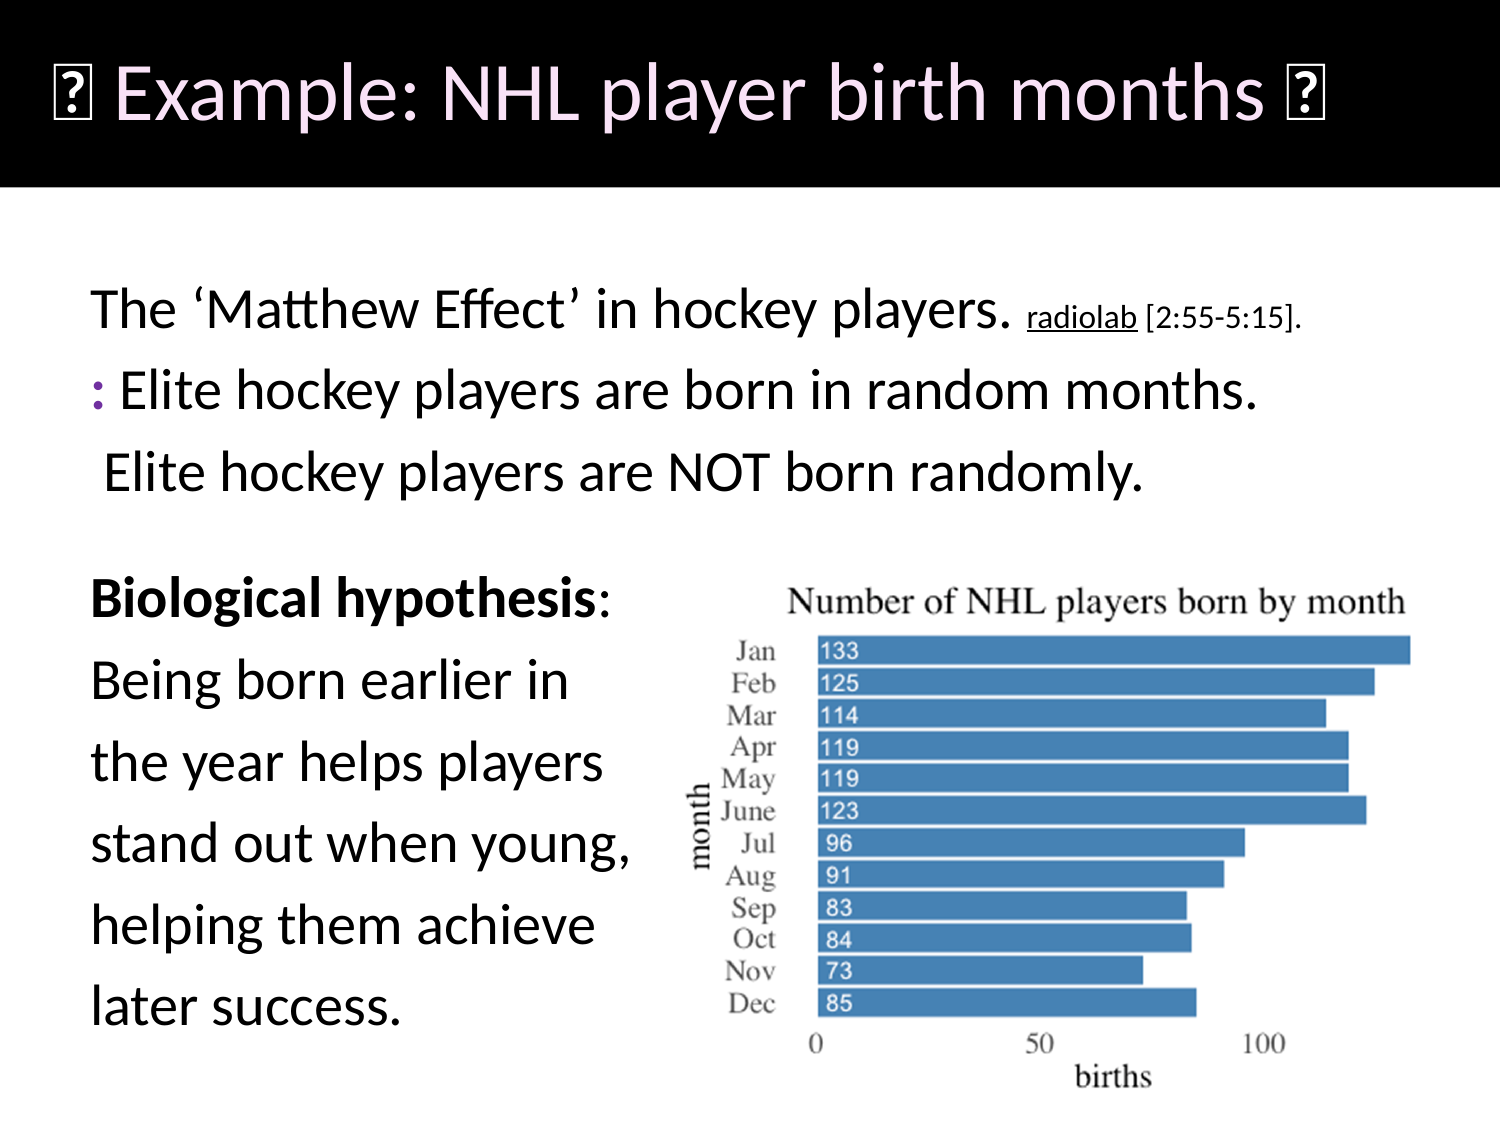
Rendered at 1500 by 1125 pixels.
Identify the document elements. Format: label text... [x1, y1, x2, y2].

picture [675, 575, 1452, 1103]
title 🏒 Example: NHL player birth months 🏒 [0, 0, 1500, 188]
